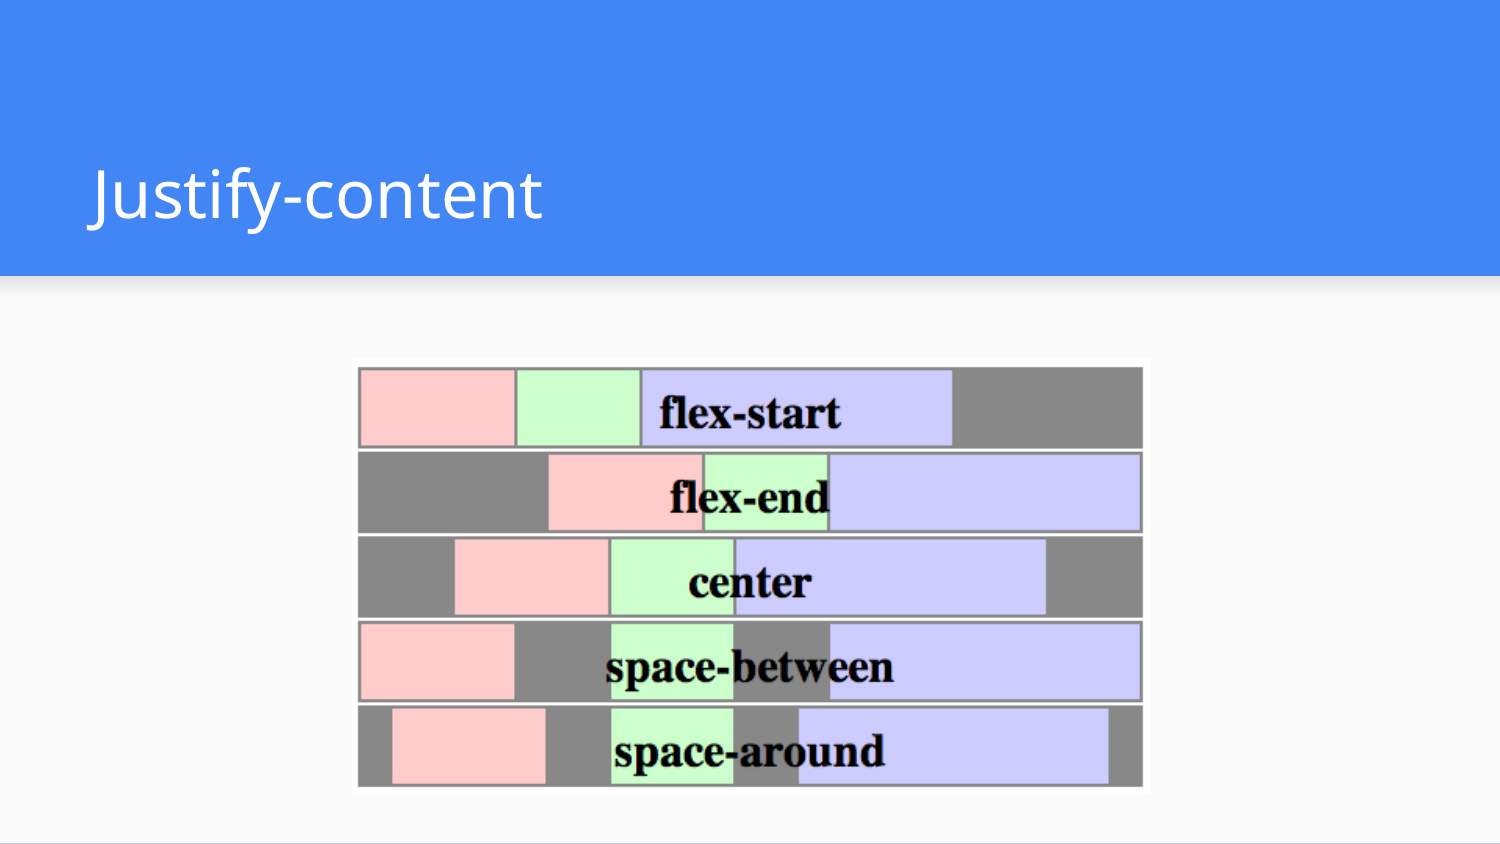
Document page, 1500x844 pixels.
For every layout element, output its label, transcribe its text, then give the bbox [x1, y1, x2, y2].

title Justify-content [77, 121, 1427, 248]
picture [352, 358, 1152, 795]
